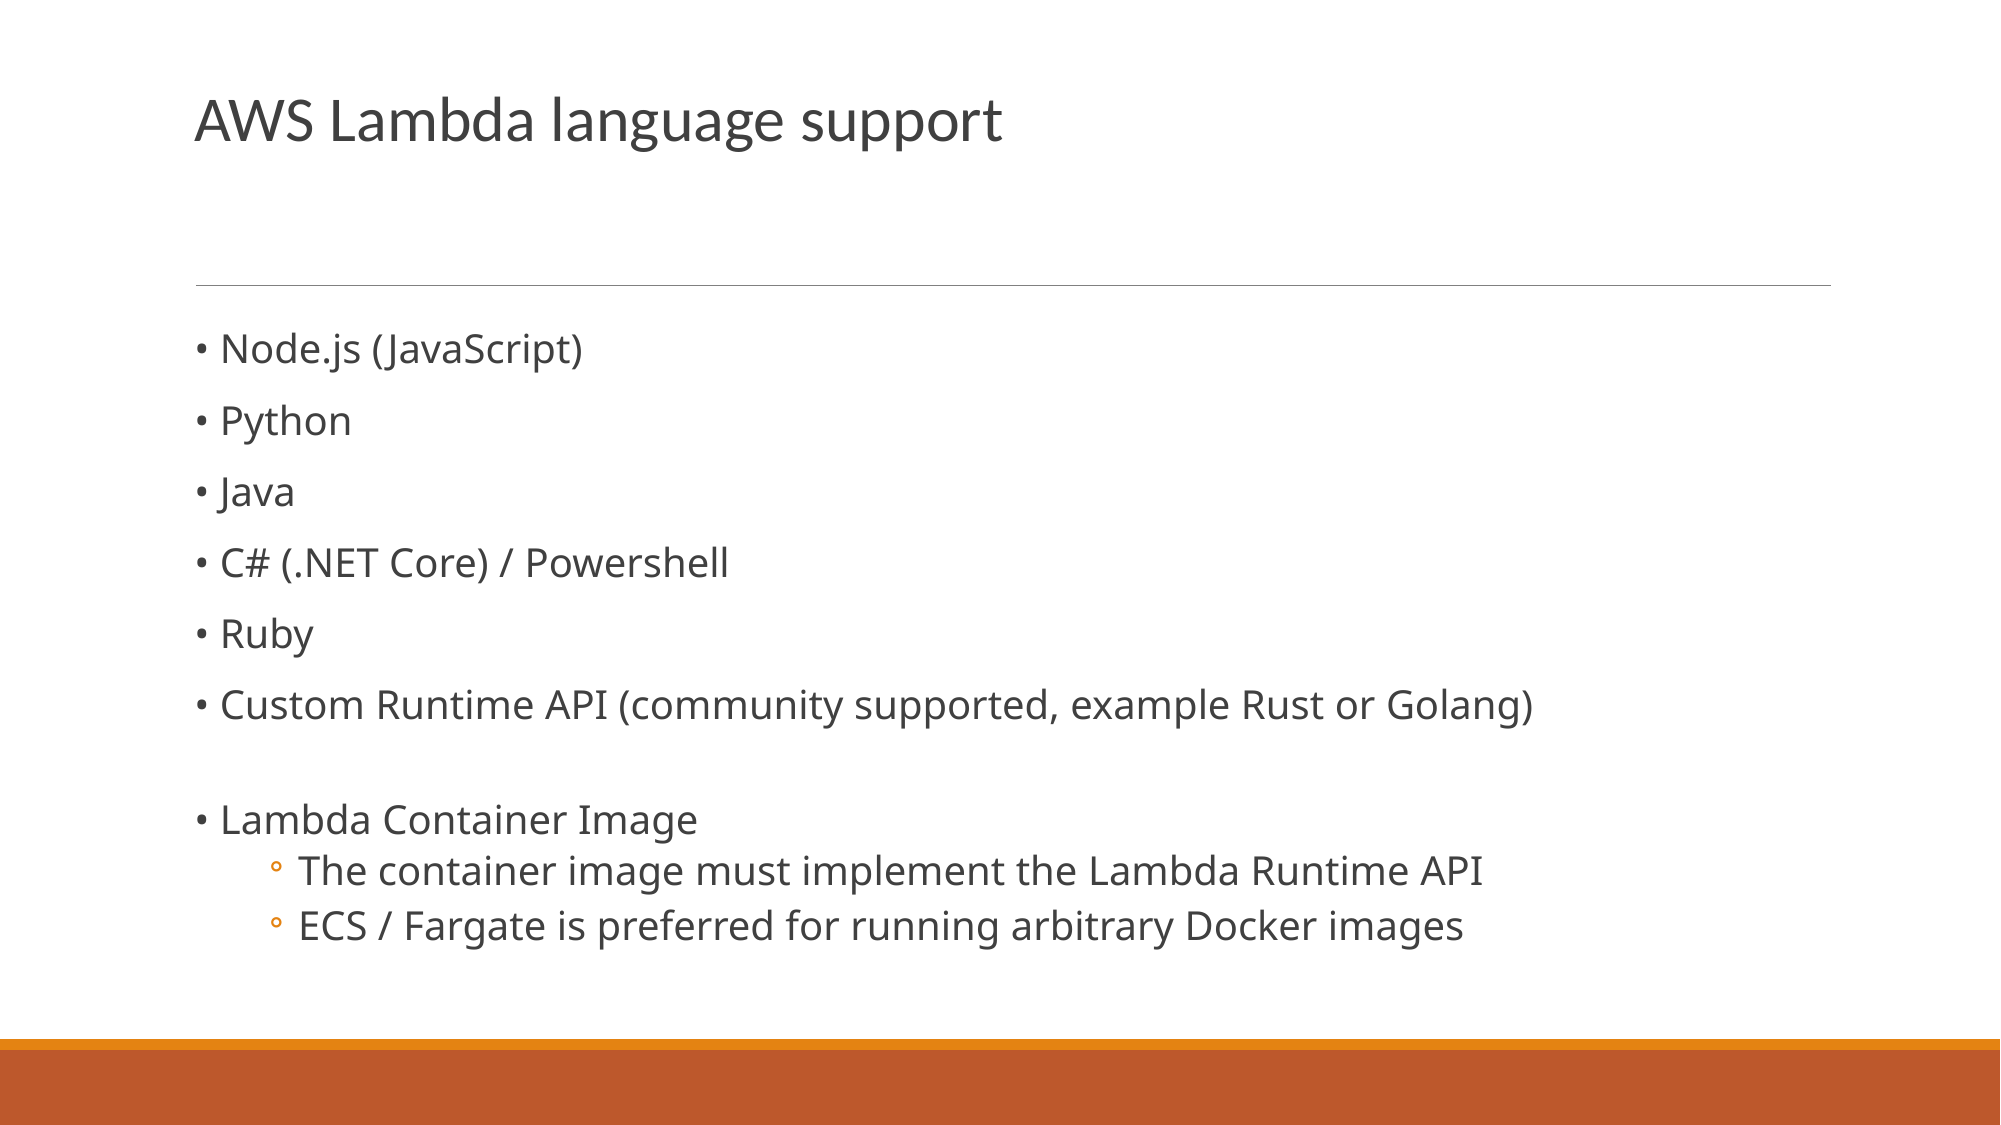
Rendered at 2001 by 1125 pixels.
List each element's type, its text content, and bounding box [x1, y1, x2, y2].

list AWS Lambda language support • Node.js (JavaScript) • Python • Java • C# (.NET Core) / Powershell • Ruby • Custom Runtime API (community supported, example Rust or Golang) • Lambda Container Image The container image must implement the Lambda Runtime API ECS / Fargate is preferred for running arbitrary Docker images [180, 79, 1830, 963]
